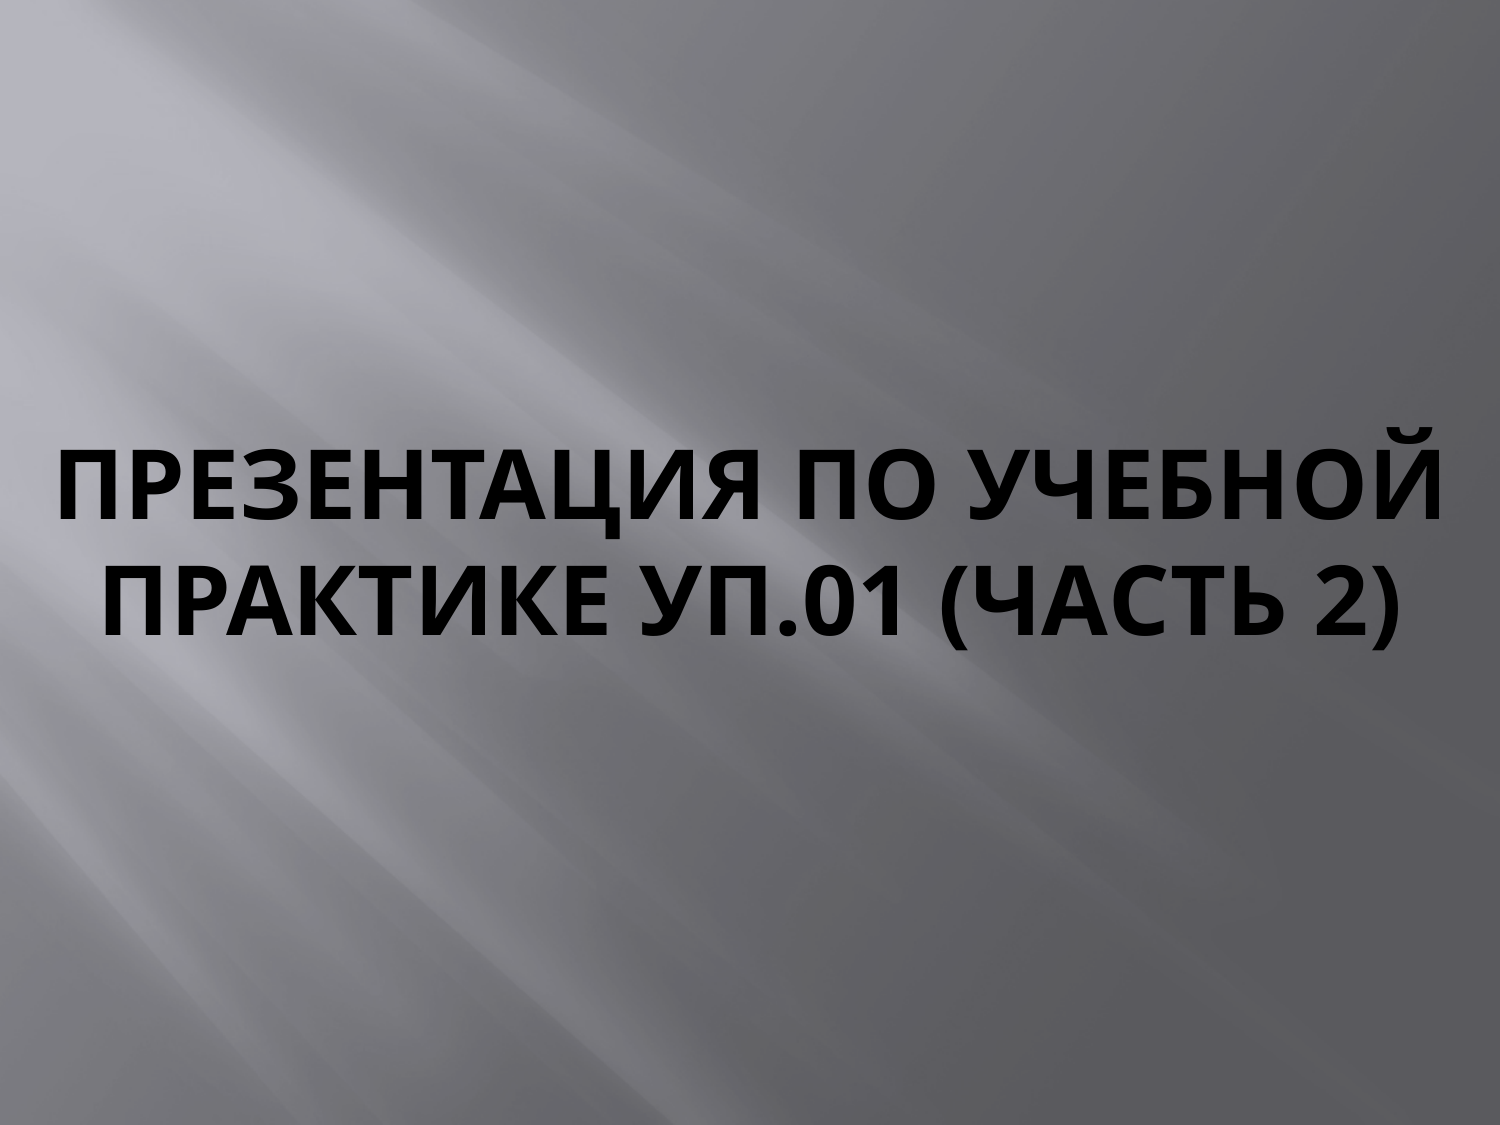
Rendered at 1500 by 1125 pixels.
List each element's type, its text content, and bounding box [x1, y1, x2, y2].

title ПРЕЗЕНТАЦИЯ ПО УЧЕБНОЙ ПРАКТИКЕ УП.01 (Часть 2) [41, 314, 1461, 655]
